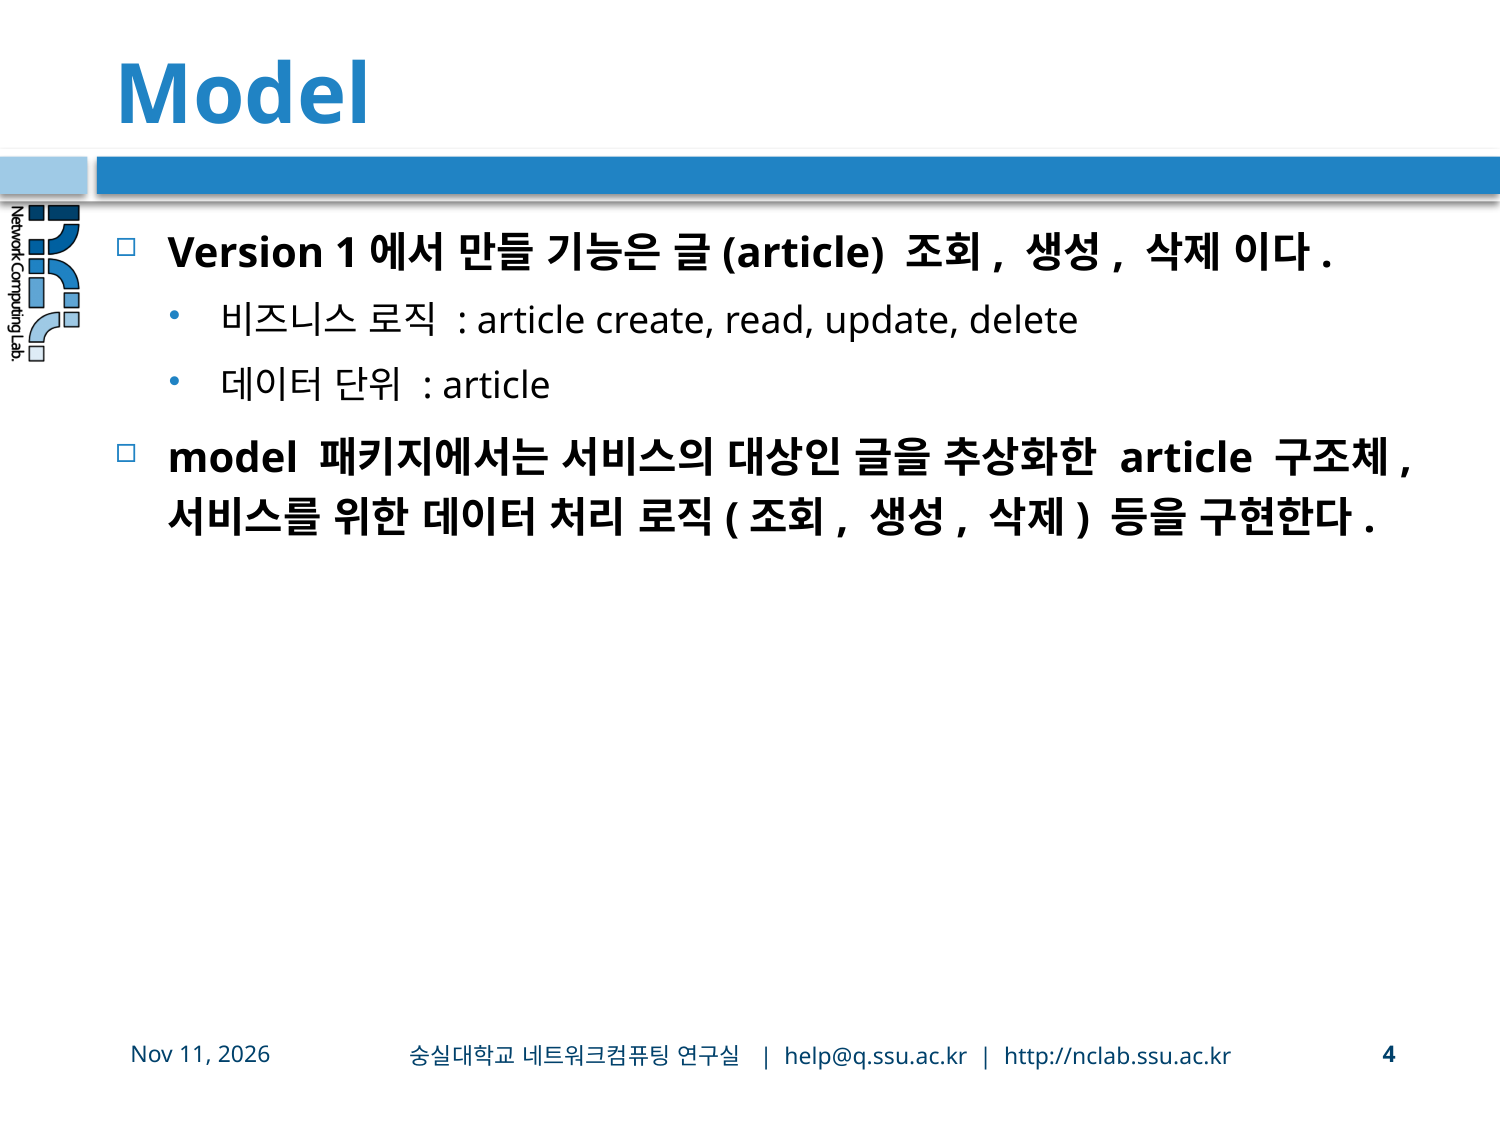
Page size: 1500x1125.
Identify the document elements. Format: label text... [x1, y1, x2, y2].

slide_number 3-Oct-20 [100, 1025, 302, 1085]
slide_number 4 [1340, 1025, 1438, 1085]
title Model [99, 30, 1438, 149]
list Version 1에서 만들 기능은 글(article) 조회, 생성, 삭제 이다. 비즈니스 로직 : article create, read, update, delete 데이터 단위 : article model 패키지에서는 서비스의 대상인 글을 추상화한 article 구조체, 서비스를 위한 데이터 처리 로직(조회, 생성, 삭제) 등을 구현한다. [100, 208, 1438, 1000]
footer 숭실대학교 네트워크컴퓨팅 연구실 | help@q.ssu.ac.kr | http://nclab.ssu.ac.kr [312, 1024, 1330, 1085]
picture [6, 202, 83, 365]
